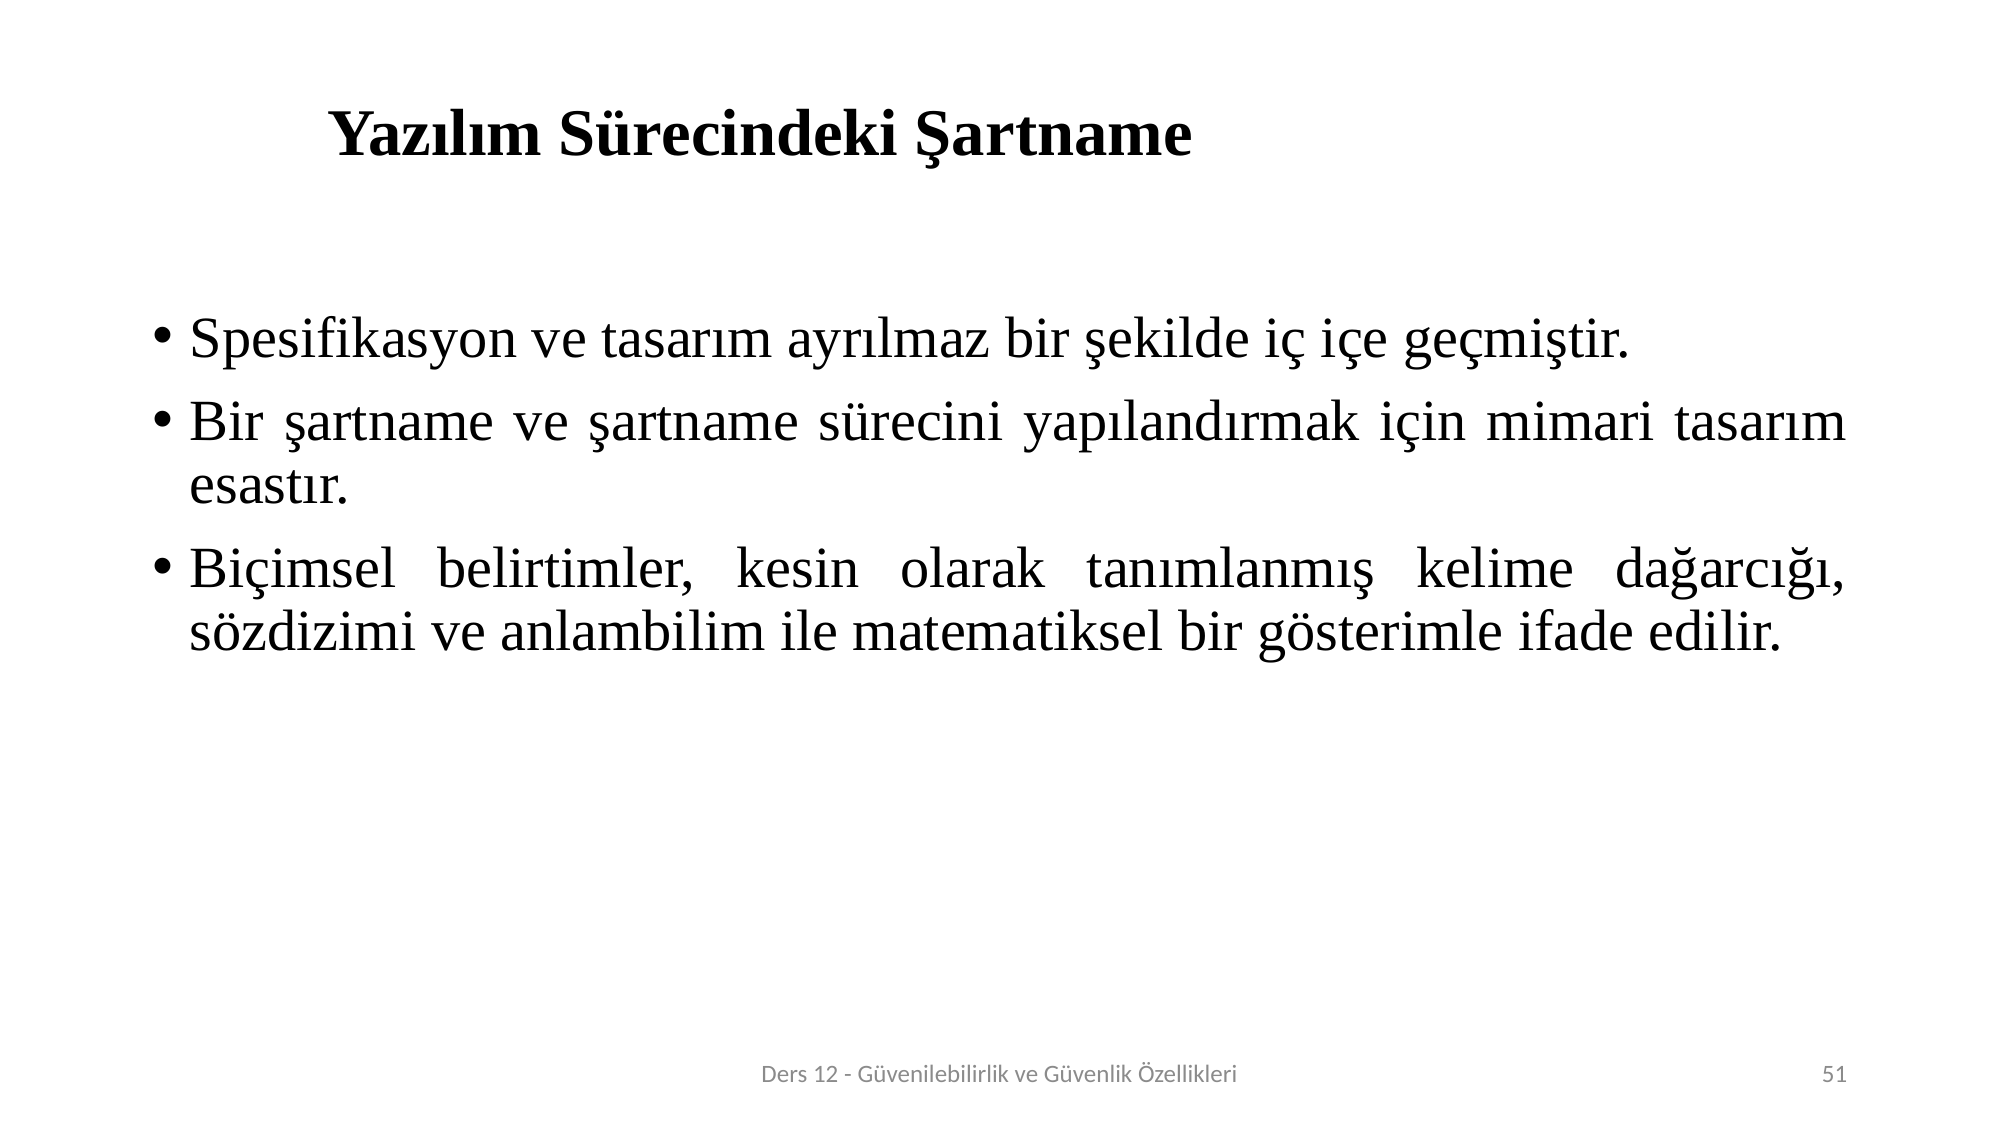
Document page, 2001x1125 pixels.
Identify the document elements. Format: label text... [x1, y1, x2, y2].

title Yazılım Sürecindeki Şartname [312, 43, 1716, 225]
list Spesifikasyon ve tasarım ayrılmaz bir şekilde iç içe geçmiştir. Bir şartname ve şartname sürecini yapılandırmak için mimari tasarım esastır. Biçimsel belirtimler, kesin olarak tanımlanmış kelime dağarcığı, sözdizimi ve anlambilim ile matematiksel bir gösterimle ifade edilir. [137, 299, 1863, 1014]
slide_number 51 [1412, 1042, 1863, 1103]
footer Ders 12 - Güvenilebilirlik ve Güvenlik Özellikleri [662, 1042, 1338, 1103]
